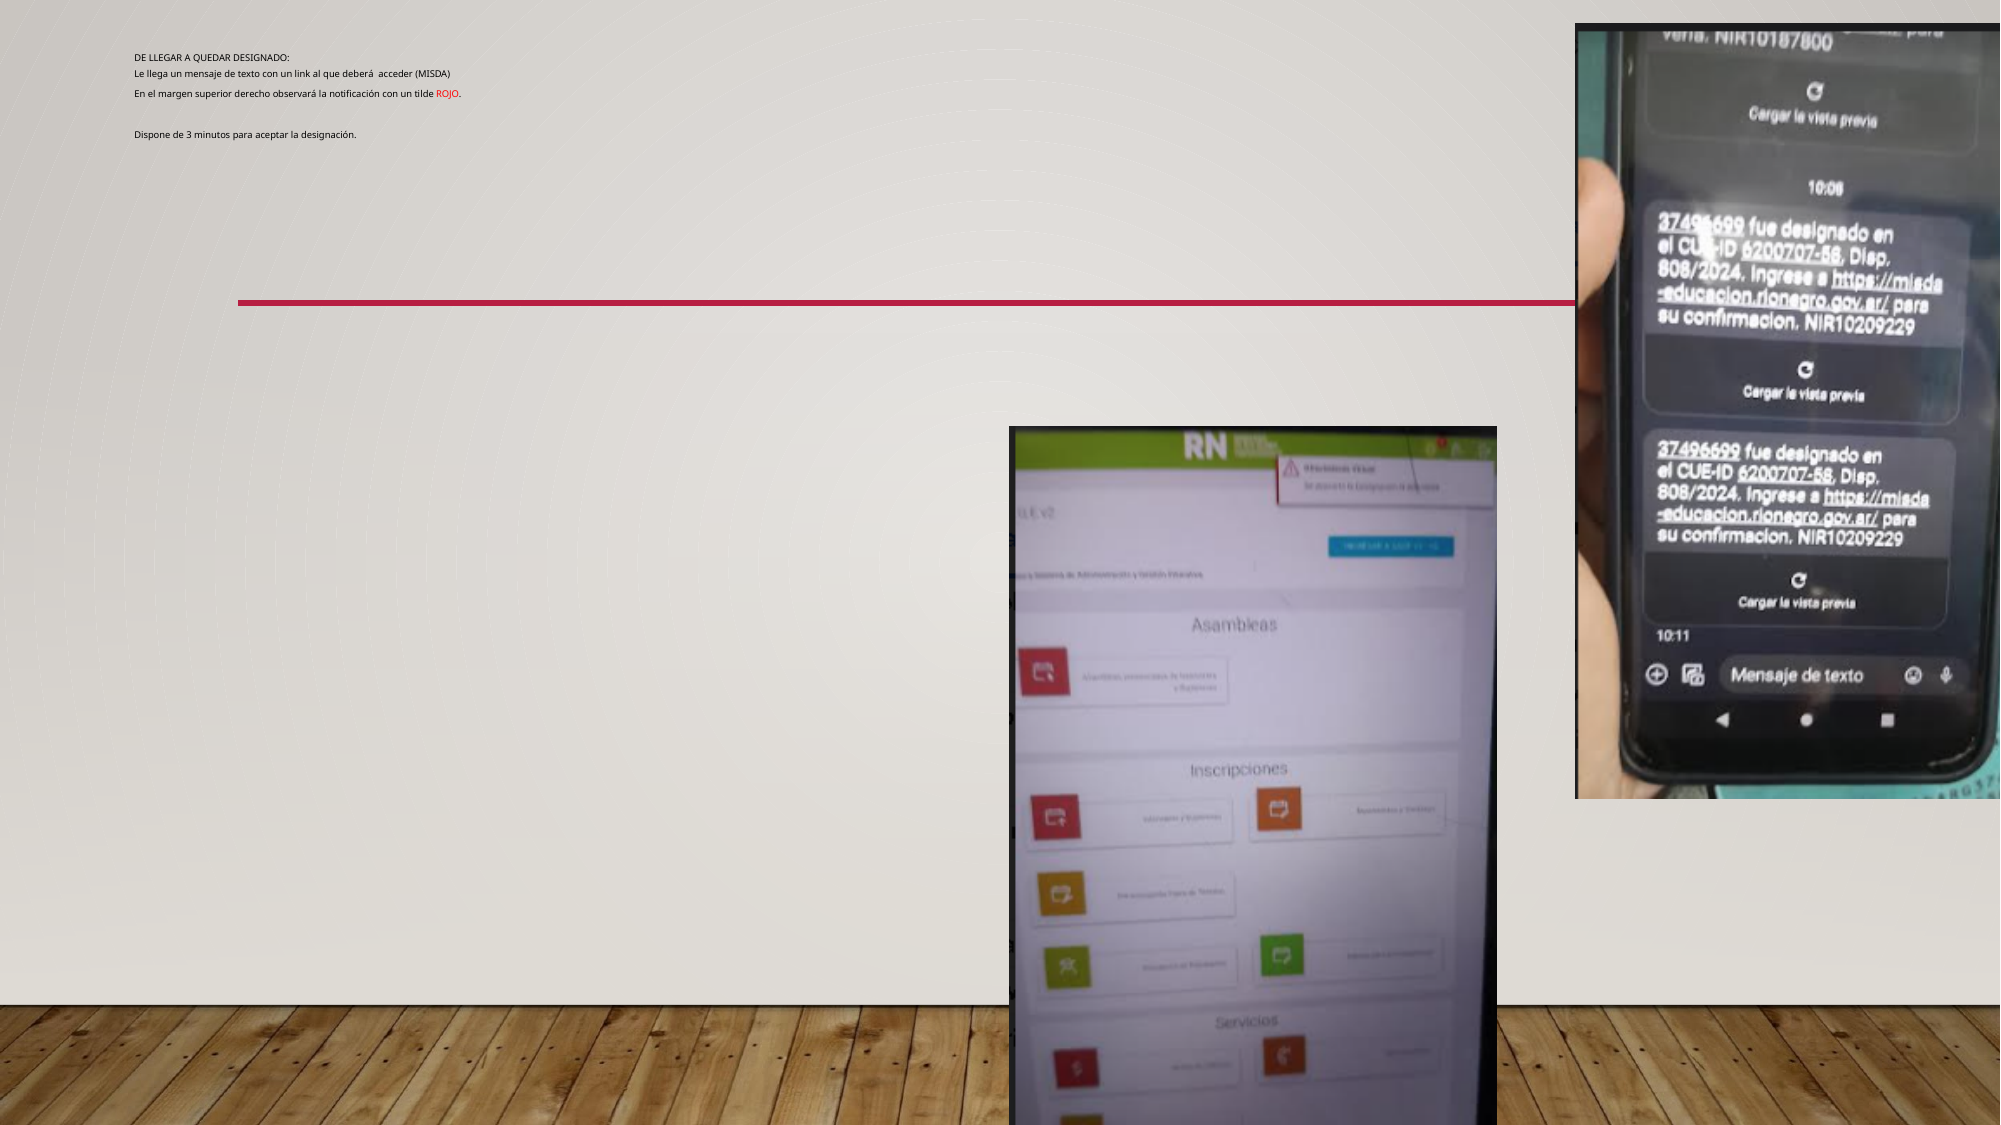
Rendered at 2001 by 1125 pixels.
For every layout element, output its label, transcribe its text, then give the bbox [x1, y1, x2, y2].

picture [1575, 22, 2000, 800]
title DE LLEGAR A QUEDAR DESIGNADO: Le llega un mensaje de texto con un link al que deberá acceder (MISDA) En el margen superior derecho observará la notificación con un tilde ROJO. Dispone de 3 minutos para aceptar la designación. [119, 45, 1318, 153]
picture [0, 426, 2000, 1125]
